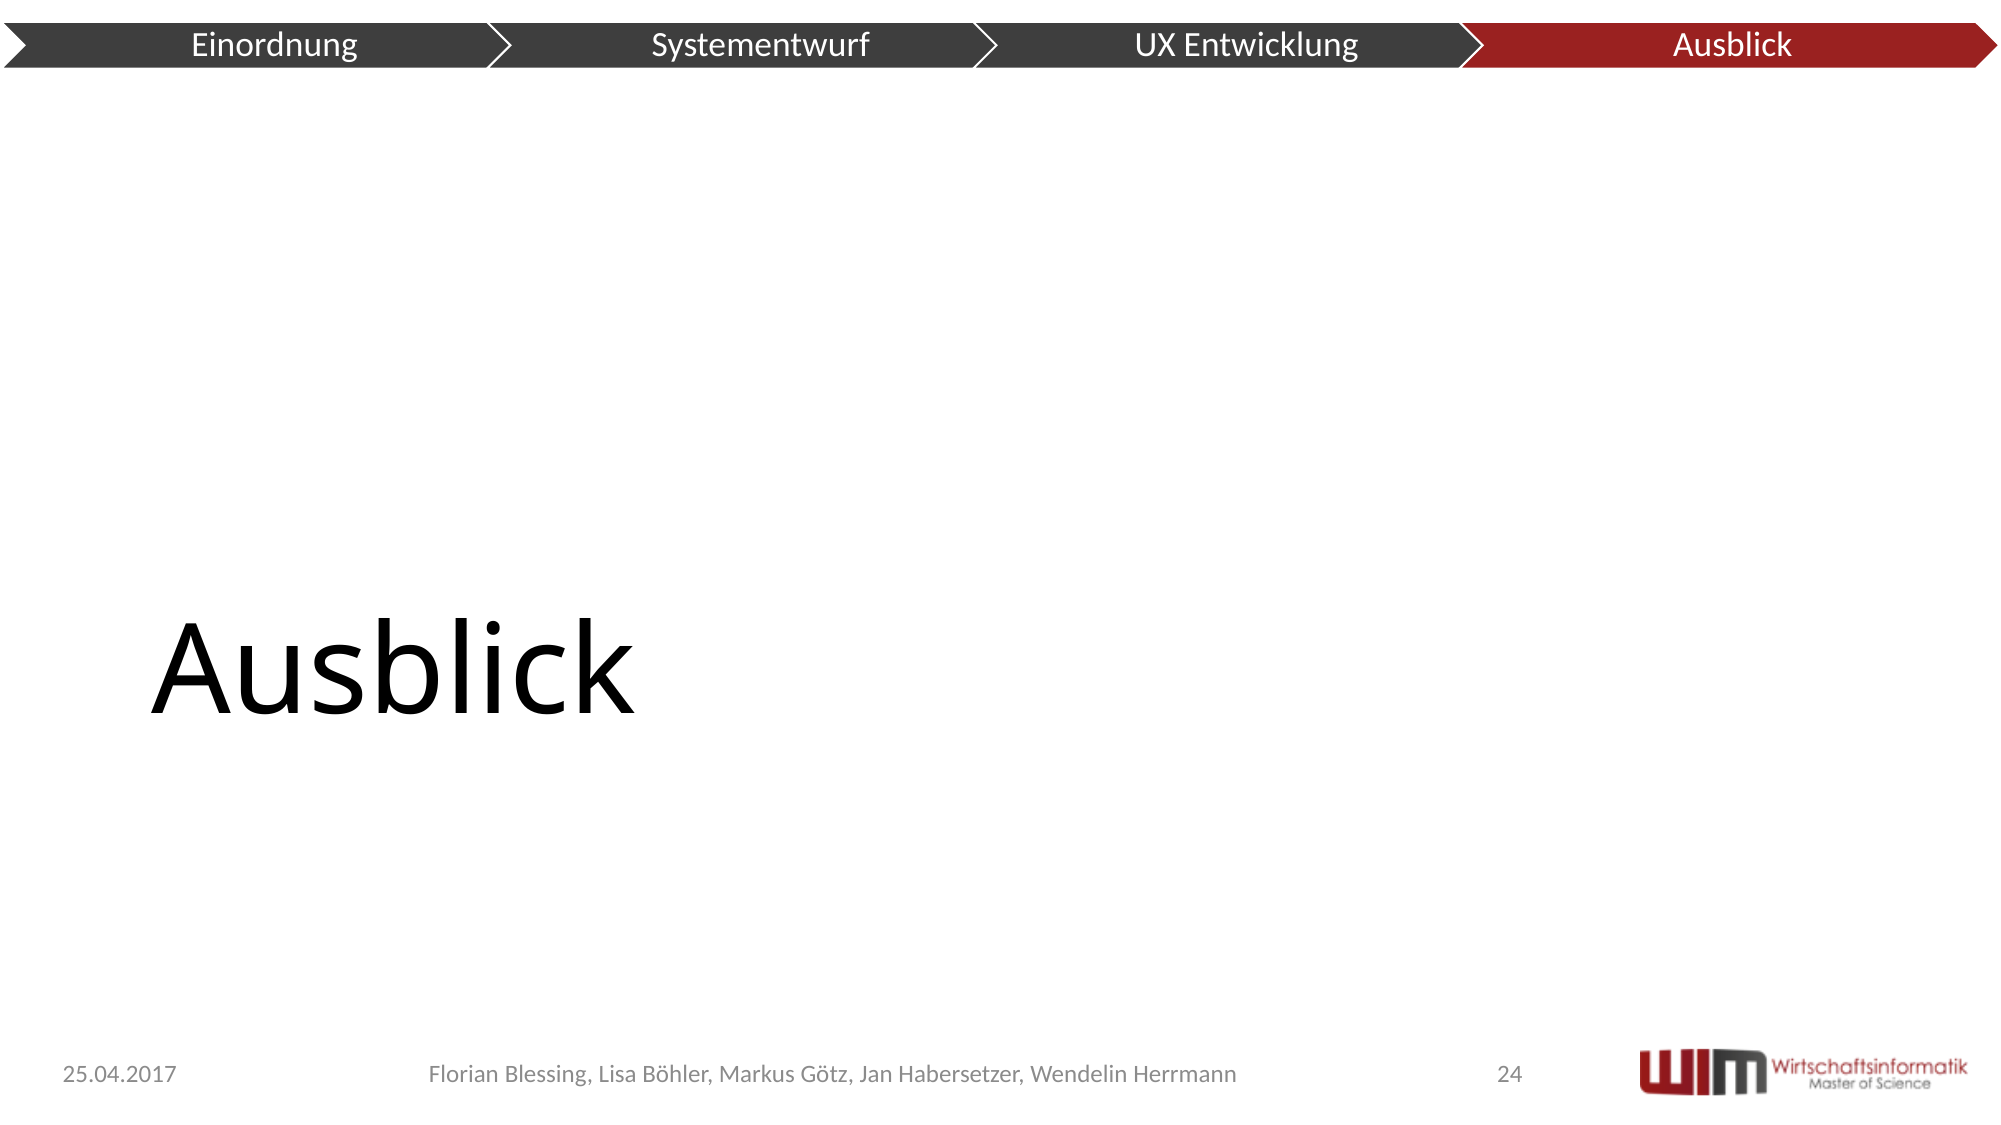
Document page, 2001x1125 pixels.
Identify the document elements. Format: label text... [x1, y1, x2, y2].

footer Florian Blessing, Lisa Böhler, Markus Götz, Jan Habersetzer, Wendelin Herrmann [330, 1042, 1338, 1103]
title Ausblick [136, 280, 1862, 749]
picture [1640, 1019, 1970, 1121]
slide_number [47, 1042, 228, 1103]
slide_number 24 [1440, 1042, 1538, 1103]
